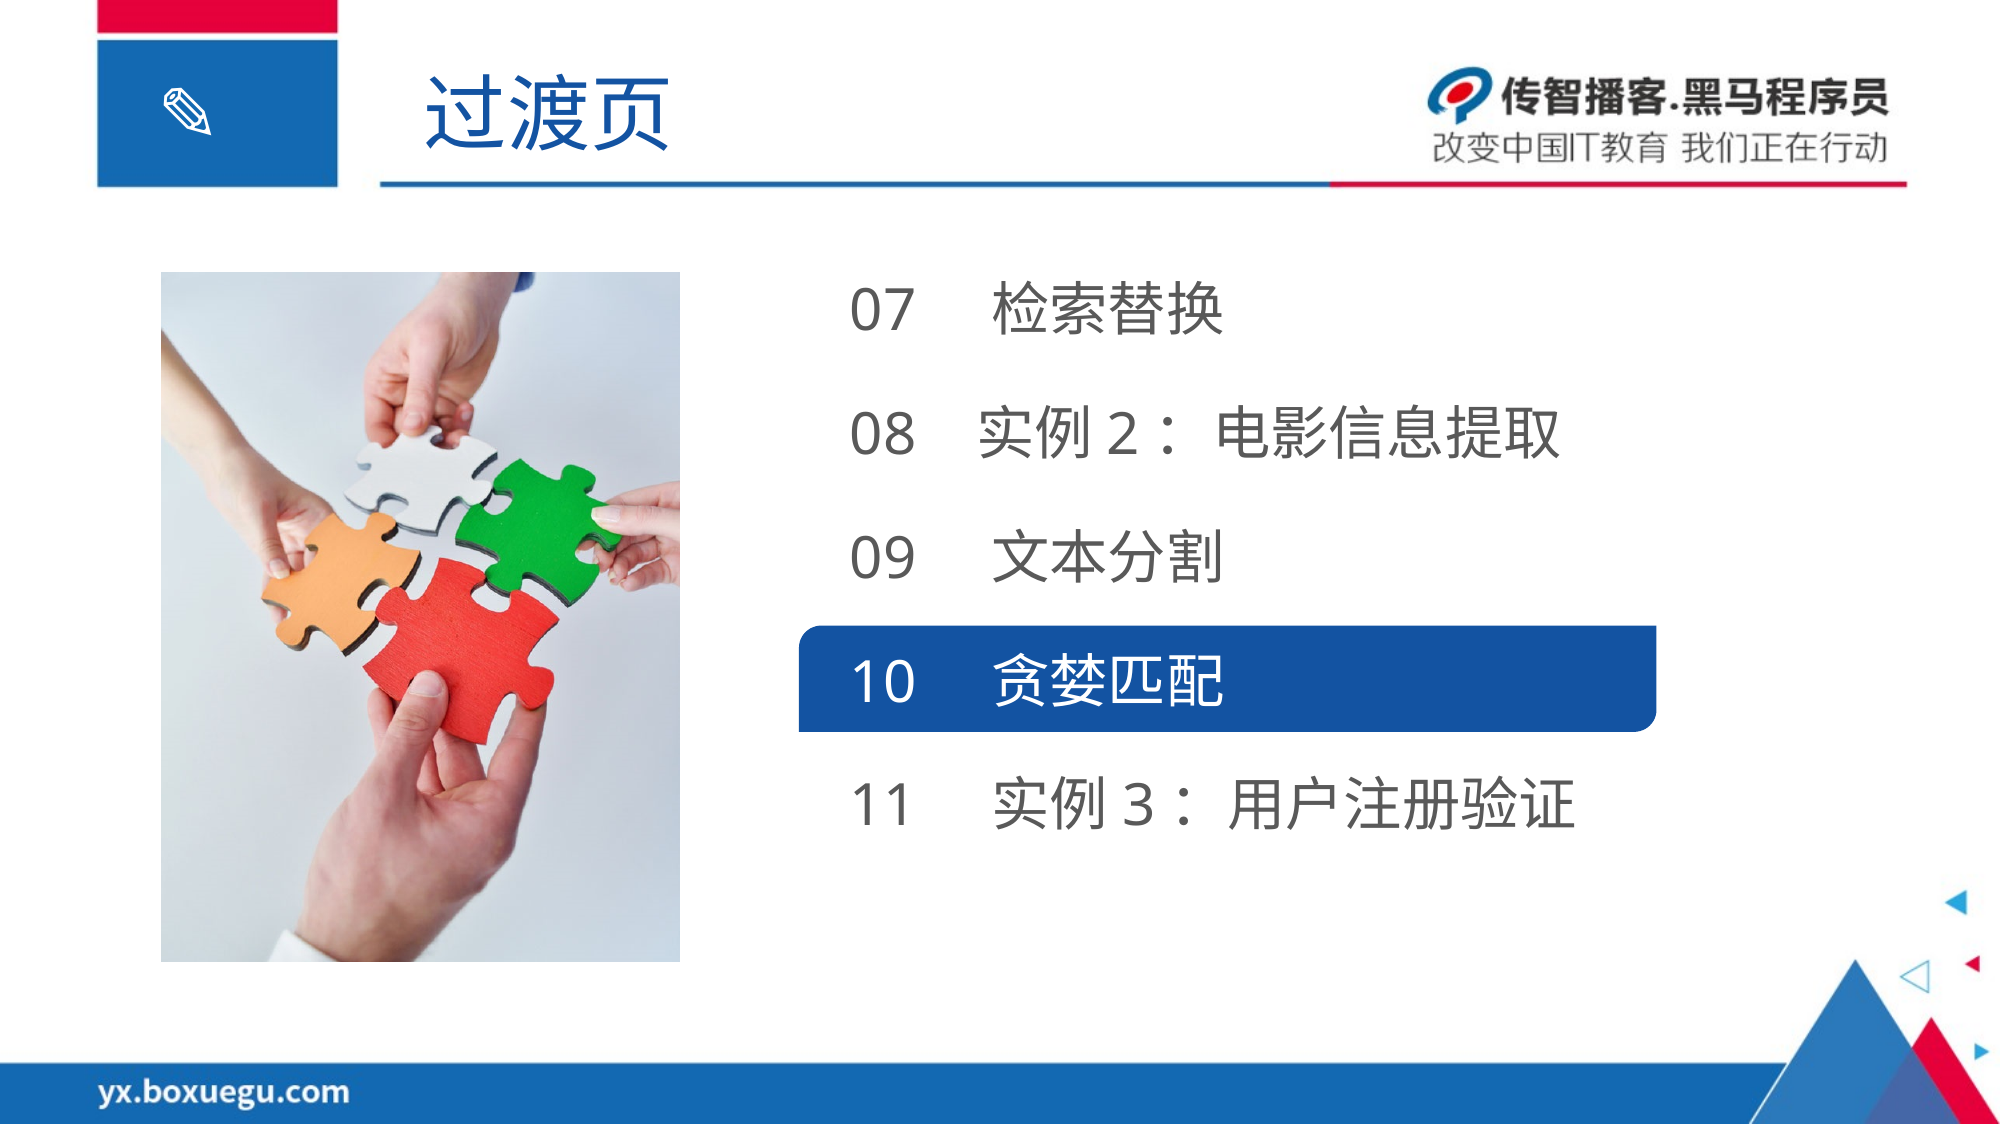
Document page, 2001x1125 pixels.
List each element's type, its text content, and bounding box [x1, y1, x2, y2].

text_box 09 文本分割 [849, 519, 1657, 590]
text_box 11 实例3：用户注册验证 [849, 767, 1657, 838]
text_box 10 贪婪匹配 [849, 643, 1657, 714]
text_box 07 检索替换 [849, 272, 1657, 343]
picture [0, 0, 2000, 1124]
text_box 08 实例2：电影信息提取 [849, 395, 1657, 467]
text_box 过渡页 [409, 53, 899, 169]
text_box [797, 624, 1658, 733]
